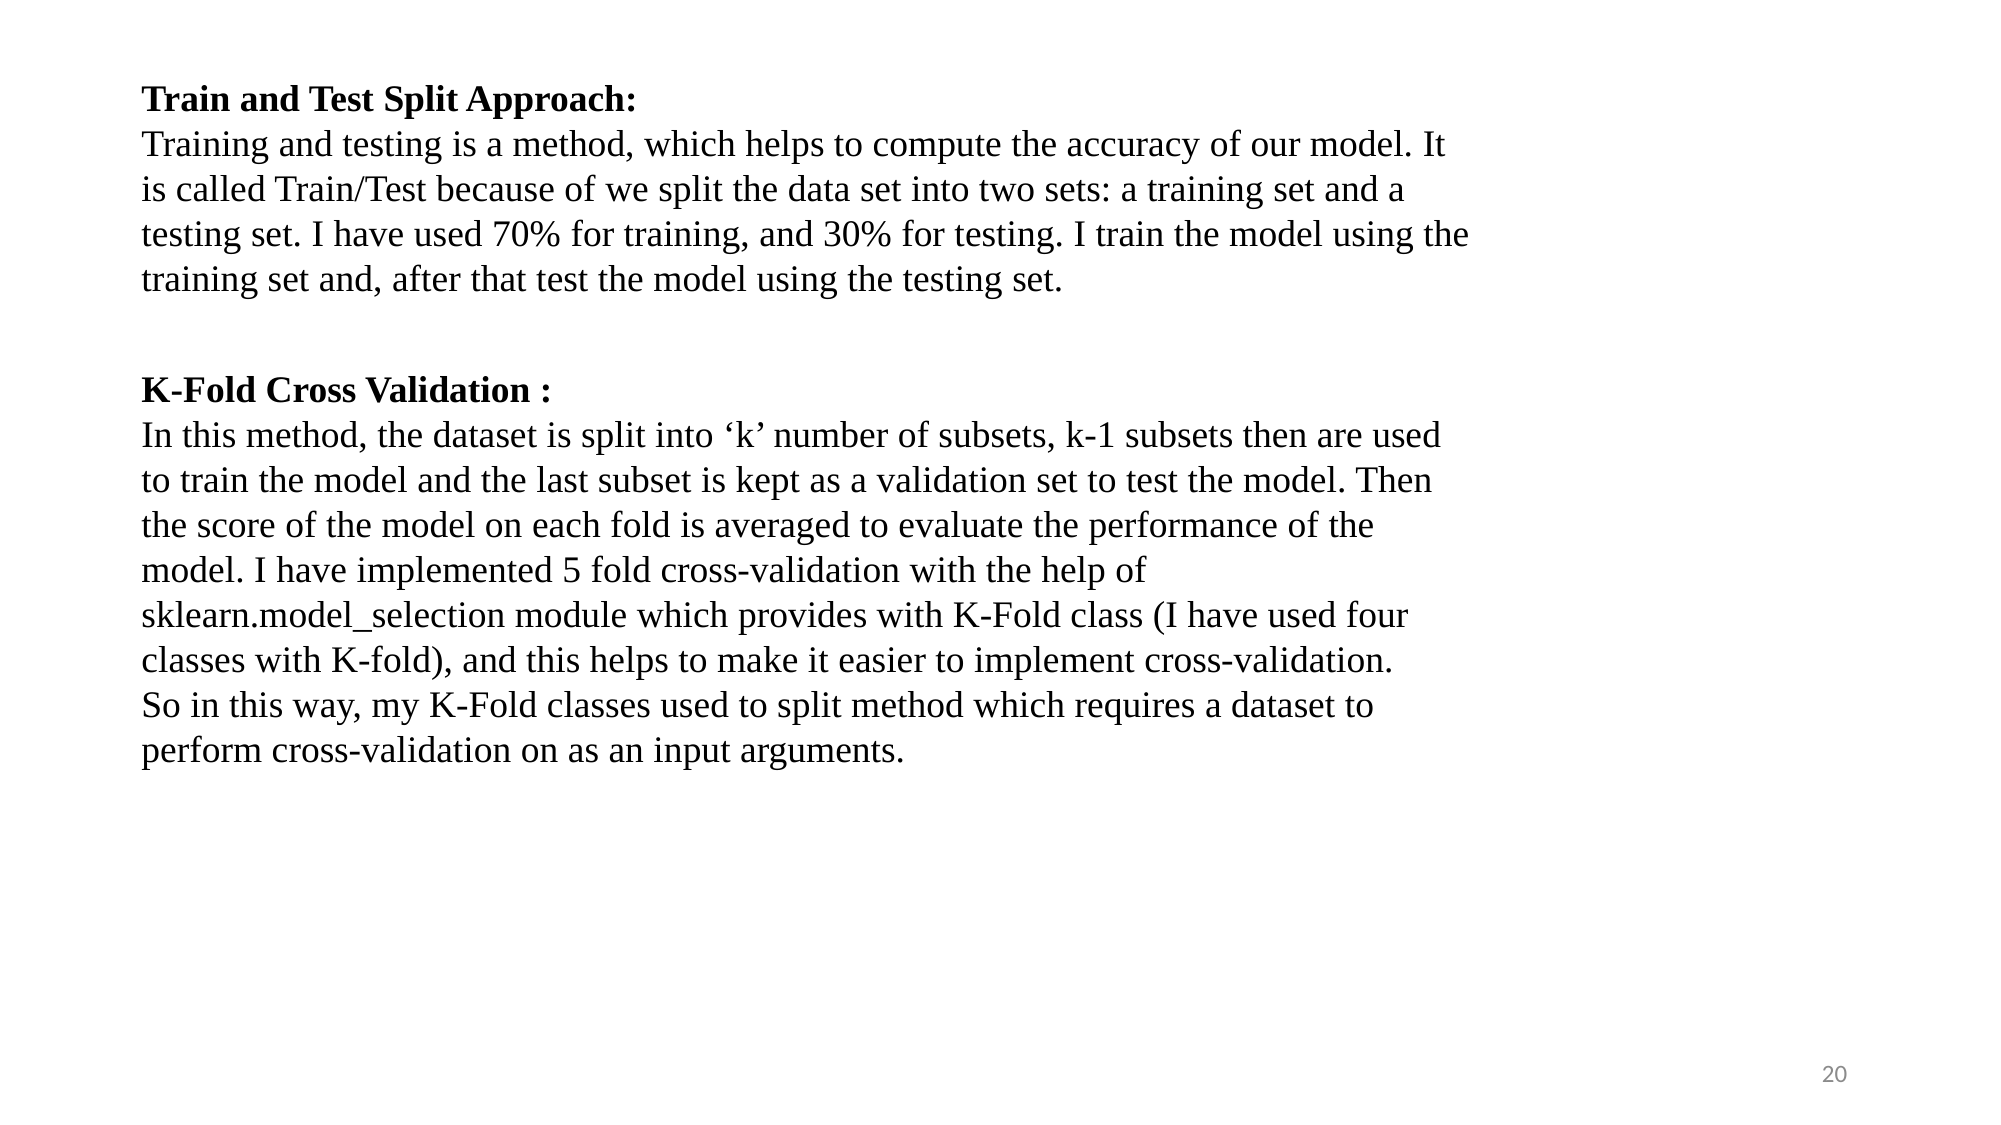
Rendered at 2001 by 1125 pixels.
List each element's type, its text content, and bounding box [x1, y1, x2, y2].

slide_number 19 [1412, 1042, 1863, 1103]
text_box Train and Test Split Approach: Training and testing is a method, which helps to compute the accuracy of our model. It is called Train/Test because of we split the data set into two sets: a training set and a testing set. I have used 70% for training, and 30% for testing. I train the model using the training set and, after that test the model using the testing set. K-Fold Cross Validation : In this method, the dataset is split into ‘k’ number of subsets, k-1 subsets then are used to train the model and the last subset is kept as a validation set to test the model. Then the score of the model on each fold is averaged to evaluate the performance of the model. I have implemented 5 fold cross-validation with the help of sklearn.model_selection module which provides with K-Fold class (I have used four classes with K-fold), and this helps to make it easier to implement cross-validation. So in this way, my K-Fold classes used to split method which requires a dataset to perform cross-validation on as an input arguments. [126, 66, 1488, 823]
